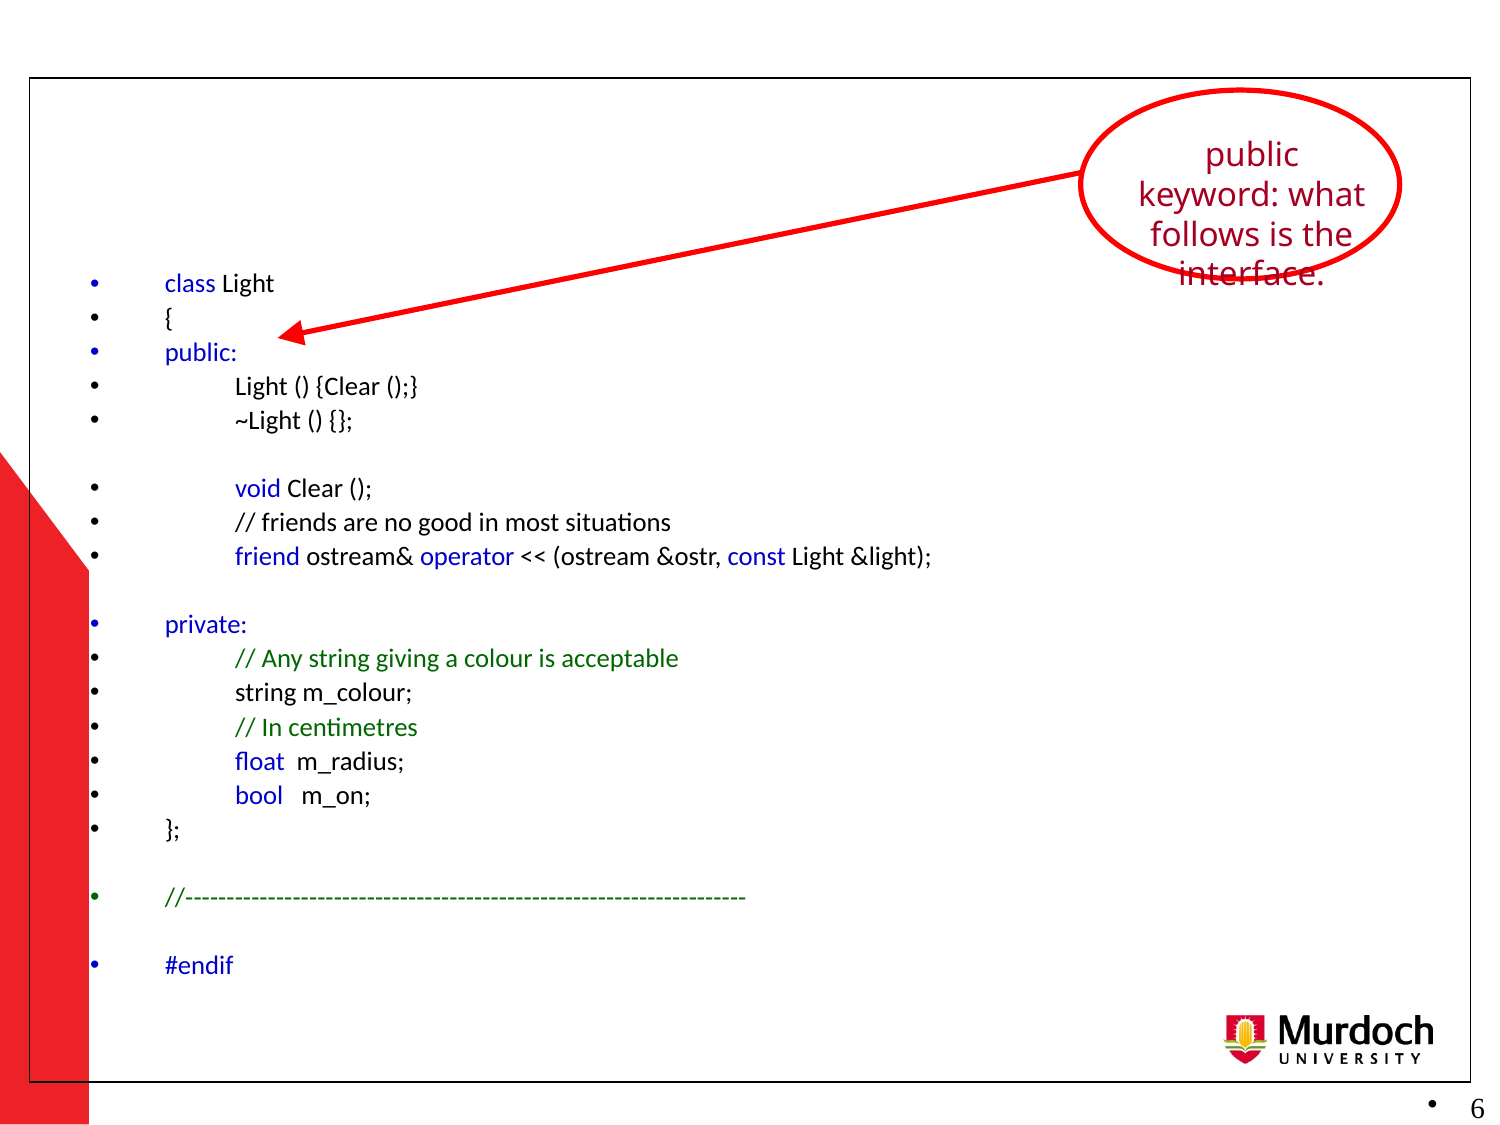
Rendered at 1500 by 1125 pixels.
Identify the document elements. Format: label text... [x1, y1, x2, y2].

text_box [29, 78, 1471, 1083]
slide_number 6 [1367, 1082, 1500, 1125]
